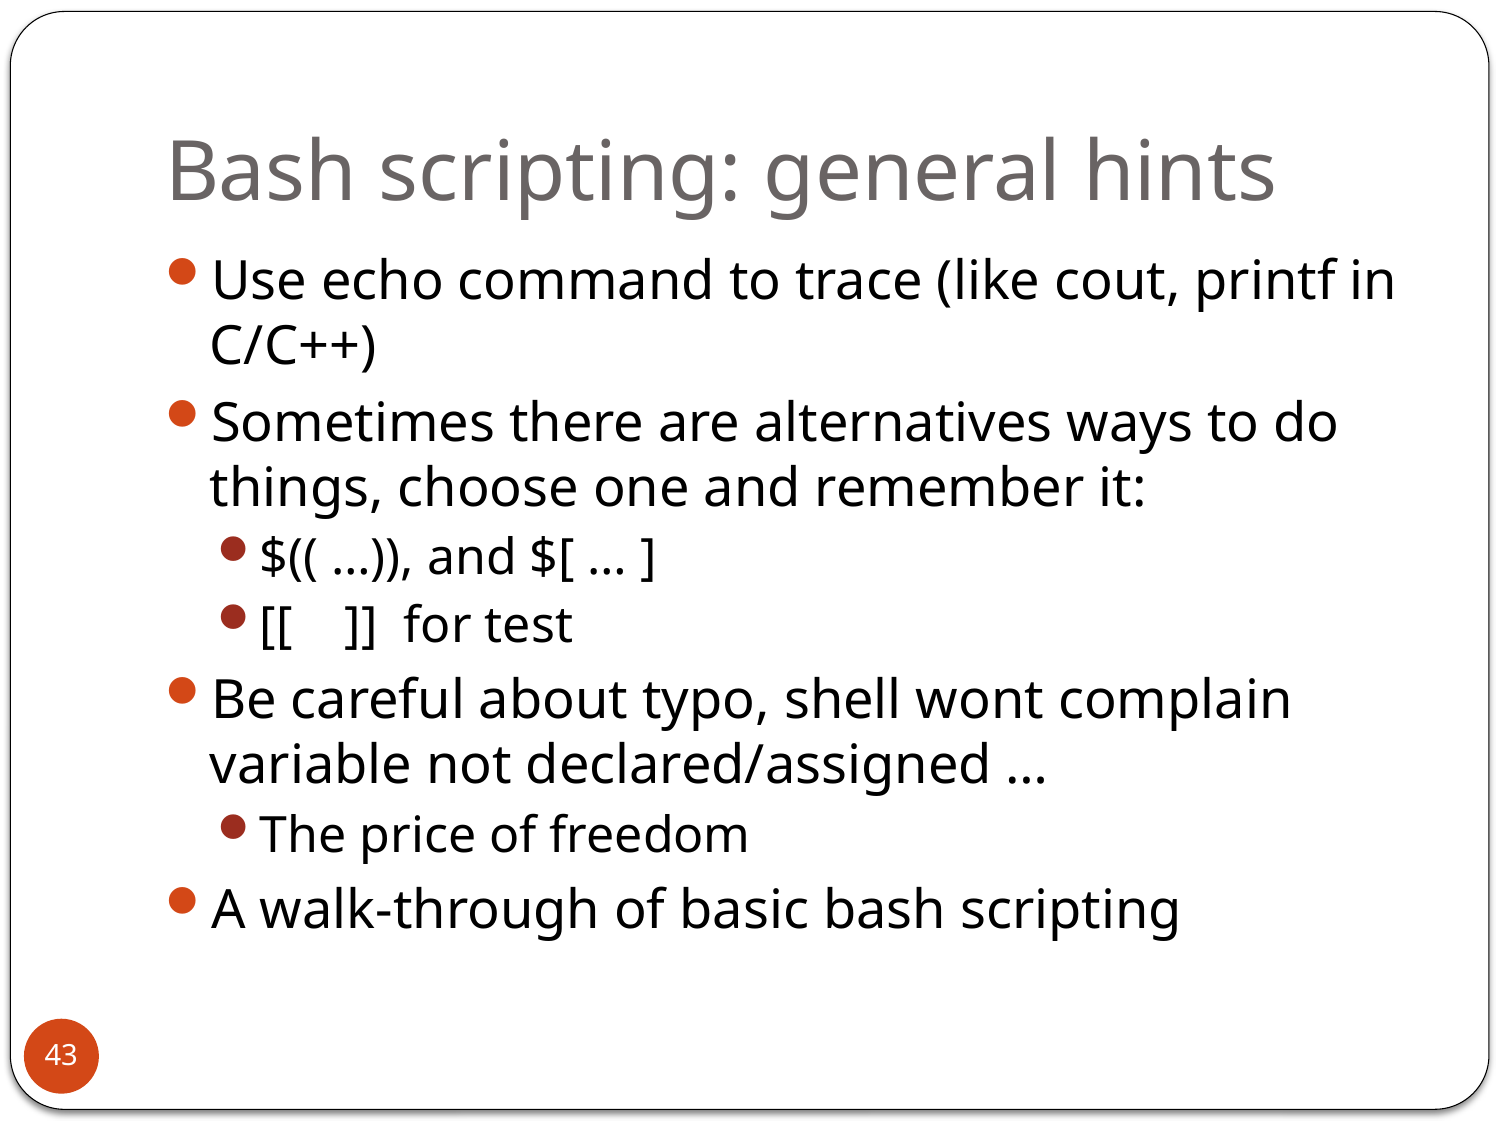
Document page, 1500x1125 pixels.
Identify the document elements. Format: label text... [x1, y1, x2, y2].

title Bash scripting: general hints [150, 45, 1425, 233]
slide_number 43 [23, 1018, 99, 1094]
list Use echo command to trace (like cout, printf in C/C++) Sometimes there are alternatives ways to do things, choose one and remember it: $(( …)), and $[ … ] [[ ]] for test Be careful about typo, shell wont complain variable not declared/assigned … The price of freedom A walk-through of basic bash scripting [150, 237, 1425, 1047]
